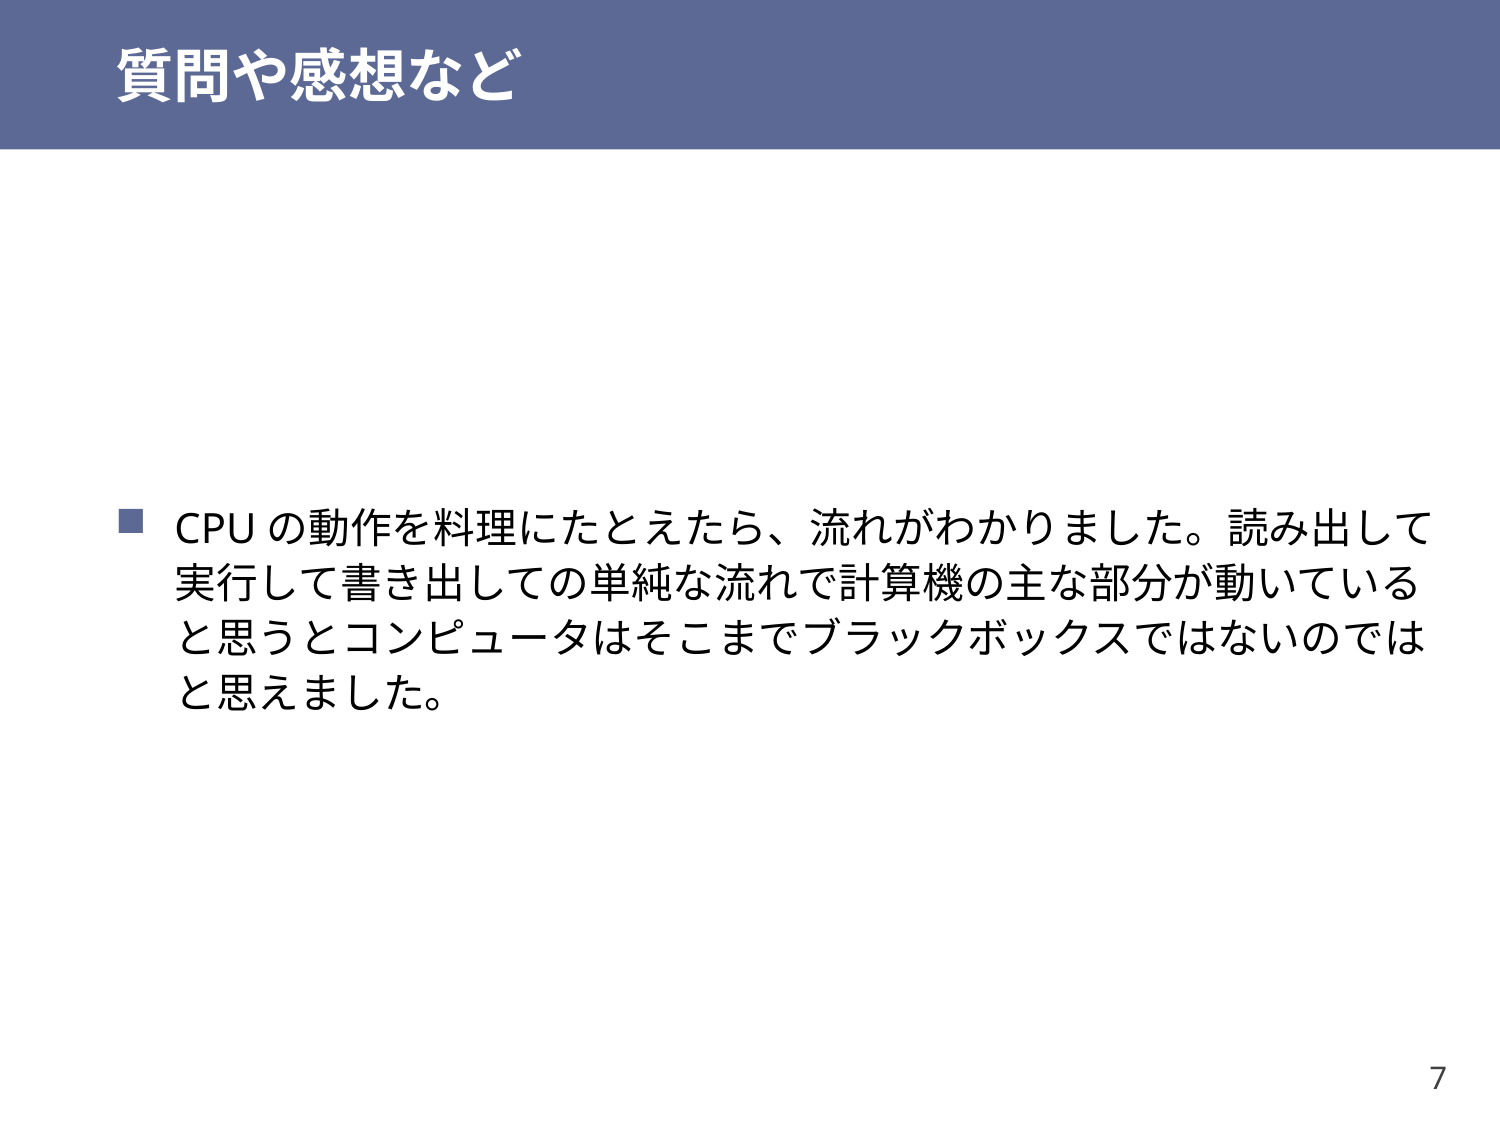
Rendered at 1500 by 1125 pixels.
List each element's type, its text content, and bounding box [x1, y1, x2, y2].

title 質問や感想など [100, 0, 1500, 150]
list CPUの動作を料理にたとえたら、流れがわかりました。読み出して実行して書き出しての単純な流れで計算機の主な部分が動いていると思うとコンピュータはそこまでブラックボックスではないのではと思えました。 [100, 178, 1459, 1036]
